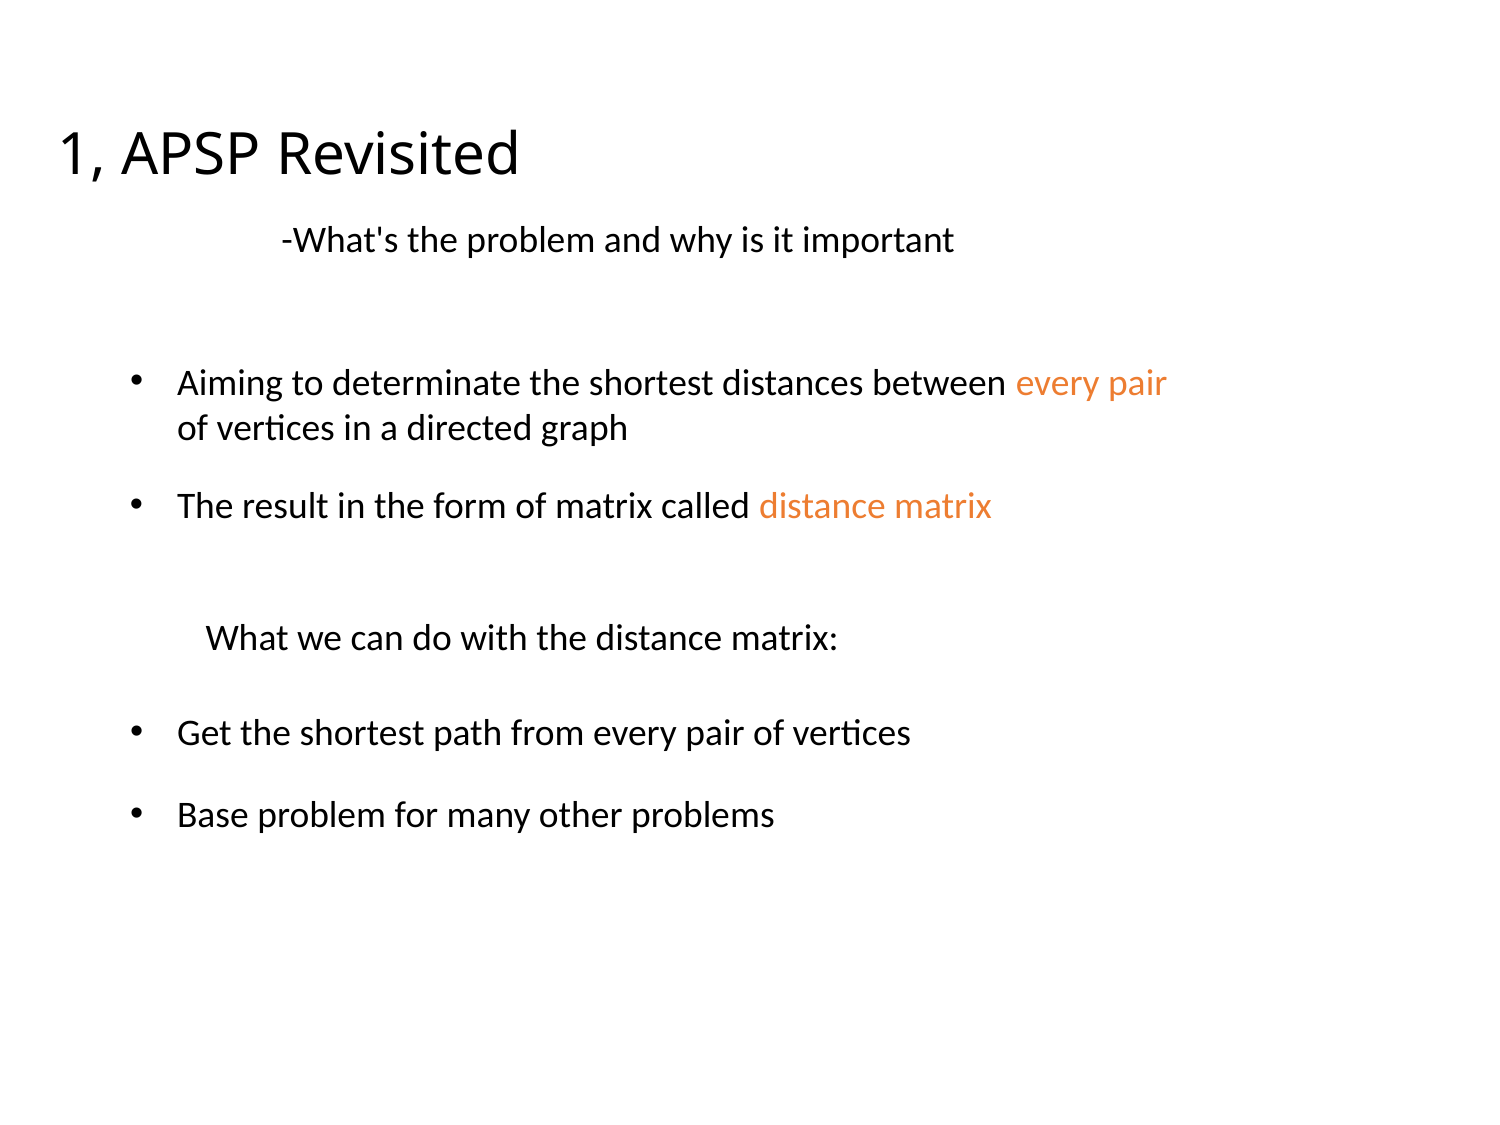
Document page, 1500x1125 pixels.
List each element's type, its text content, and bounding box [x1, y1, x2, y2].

text_box What we can do with the distance matrix: [190, 605, 855, 666]
text_box Get the shortest path from every pair of vertices [115, 700, 1205, 761]
text_box The result in the form of matrix called distance matrix [115, 473, 1243, 533]
title 1, APSP Revisited [42, 90, 689, 195]
text_box Base problem for many other problems [115, 782, 1205, 842]
text_box Aiming to determinate the shortest distances between every pair of vertices in a directed graph [115, 350, 1205, 455]
text_box -What's the problem and why is it important [266, 207, 971, 268]
